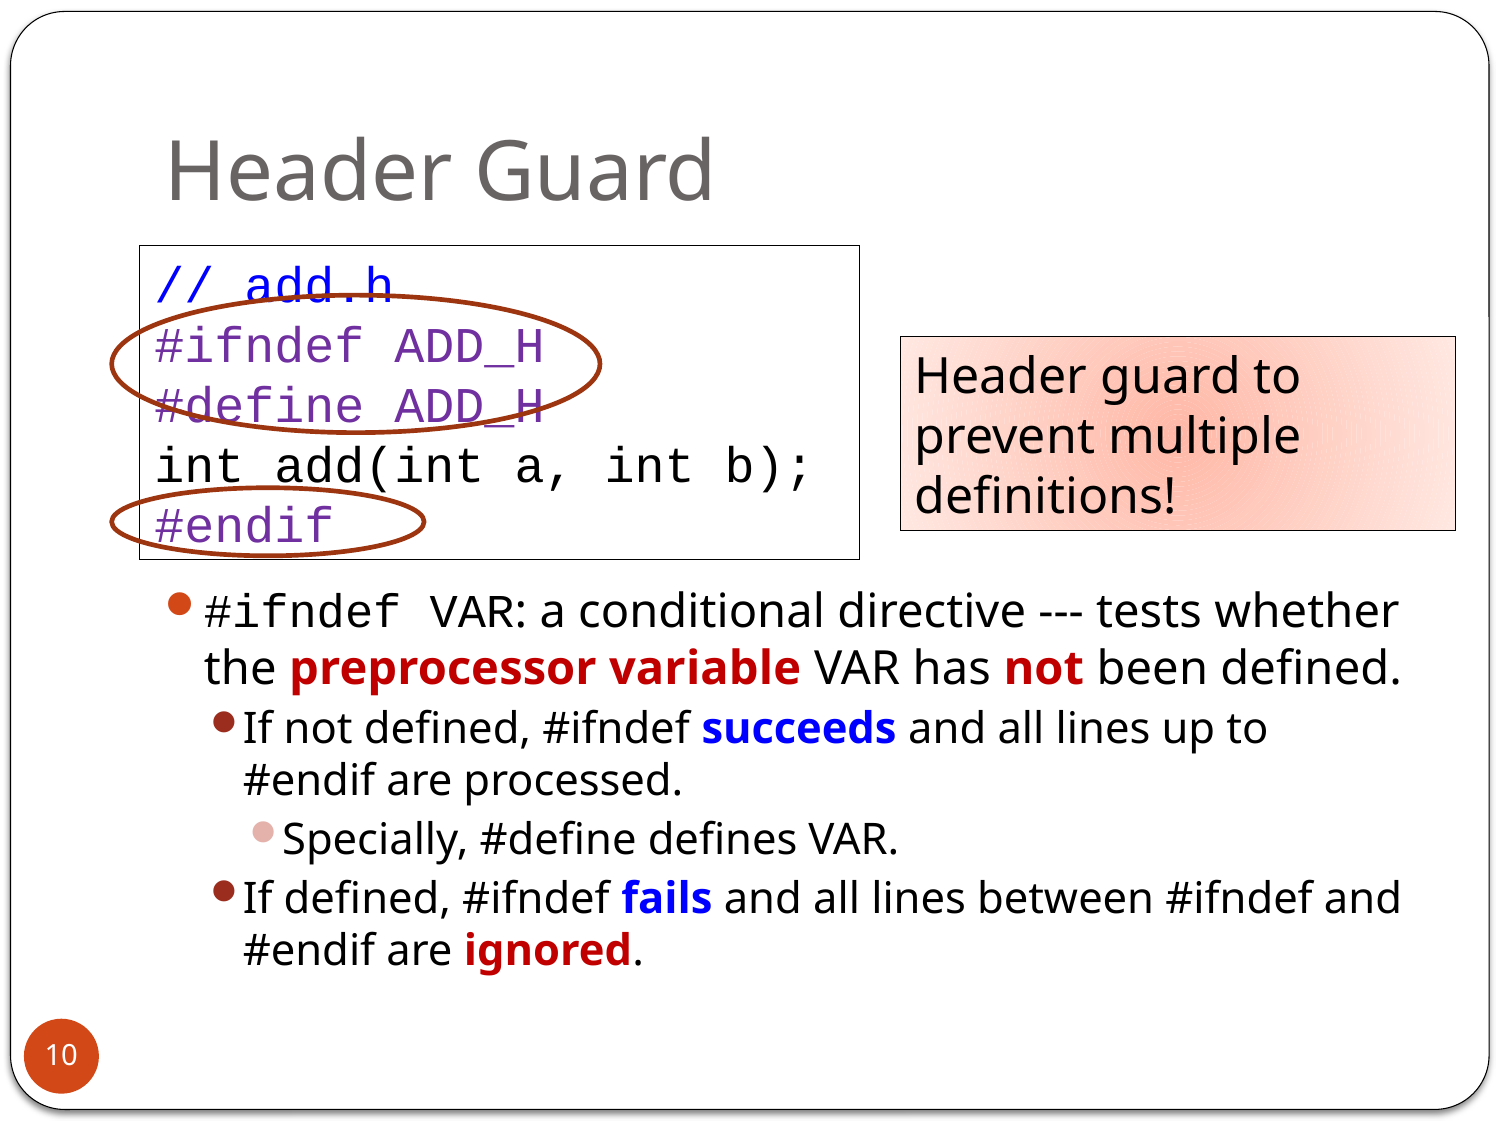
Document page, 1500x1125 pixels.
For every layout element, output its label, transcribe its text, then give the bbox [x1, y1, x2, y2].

text_box // add.h #ifndef ADD_H #define ADD_H int add(int a, int b); #endif [139, 245, 860, 560]
text_box [110, 294, 602, 434]
text_box [110, 486, 426, 557]
slide_number 10 [23, 1018, 99, 1094]
text_box Header guard to prevent multiple definitions! [900, 336, 1456, 531]
list #ifndef VAR: a conditional directive --- tests whether the preprocessor variable VAR has not been defined. If not defined, #ifndef succeeds and all lines up to #endif are processed. Specially, #define defines VAR. If defined, #ifndef fails and all lines between #ifndef and #endif are ignored. [150, 237, 1425, 1025]
title Header Guard [150, 45, 1425, 233]
